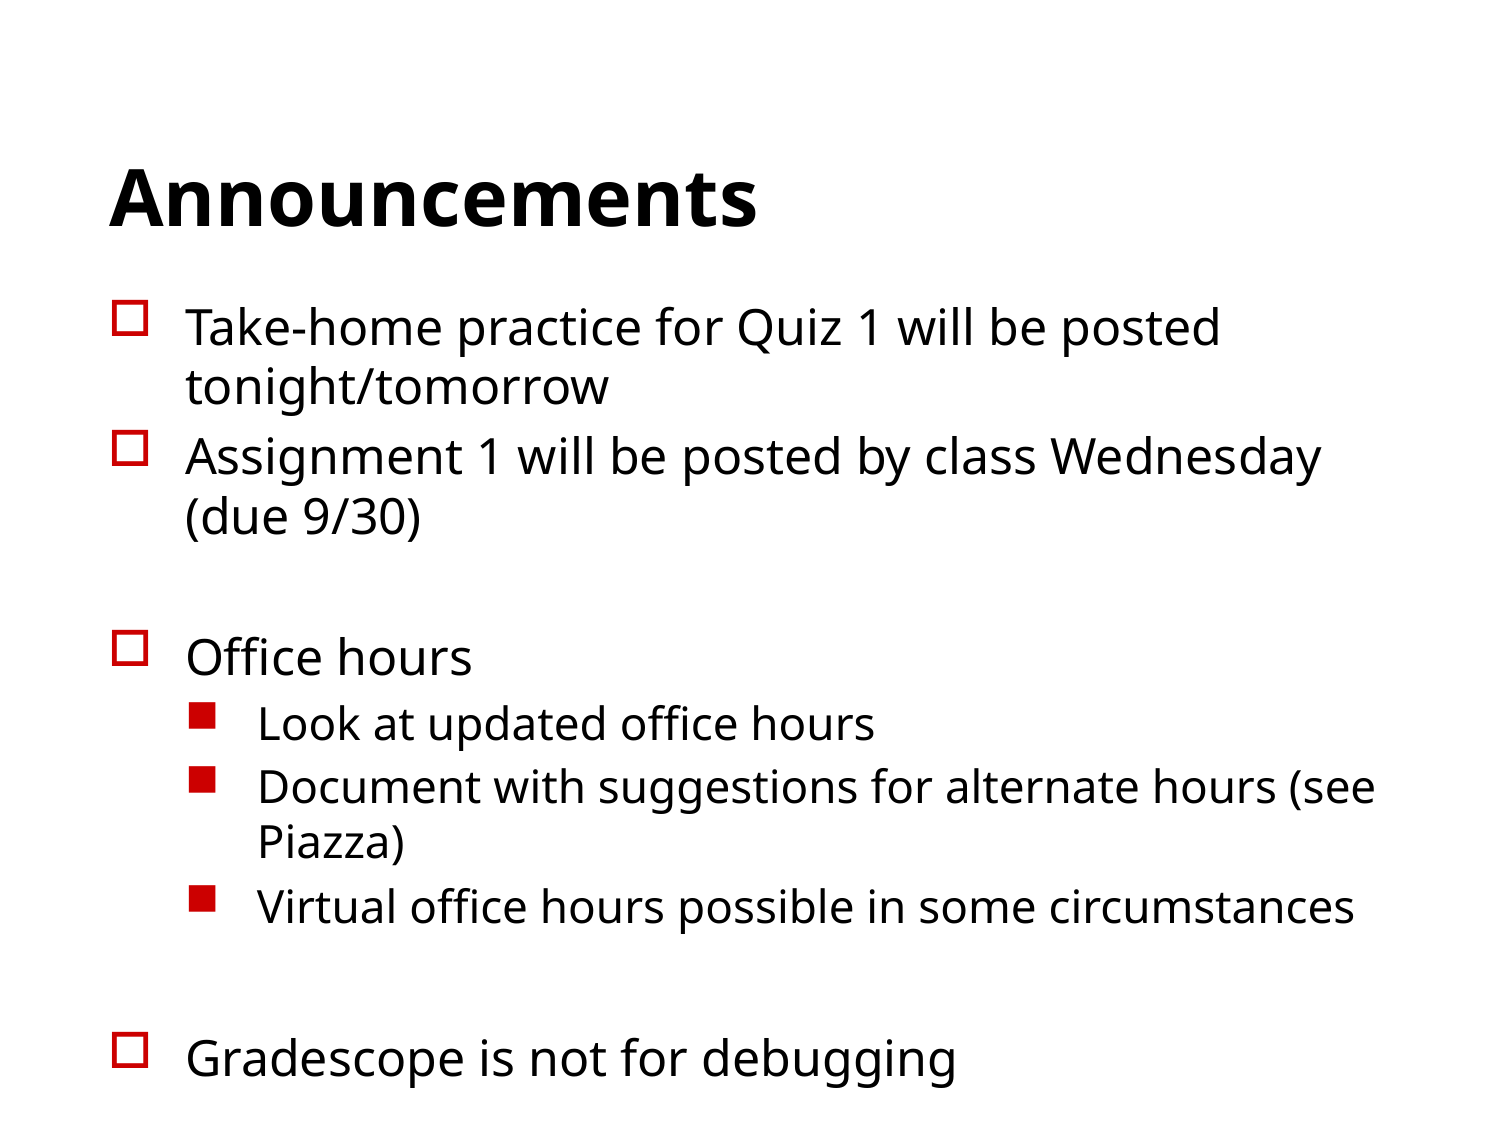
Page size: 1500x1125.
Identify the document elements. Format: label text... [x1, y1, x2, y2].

list Take-home practice for Quiz 1 will be posted tonight/tomorrow Assignment 1 will be posted by class Wednesday (due 9/30) Office hours Look at updated office hours Document with suggestions for alternate hours (see Piazza) Virtual office hours possible in some circumstances Gradescope is not for debugging [92, 287, 1406, 1094]
title Announcements [93, 49, 1407, 250]
